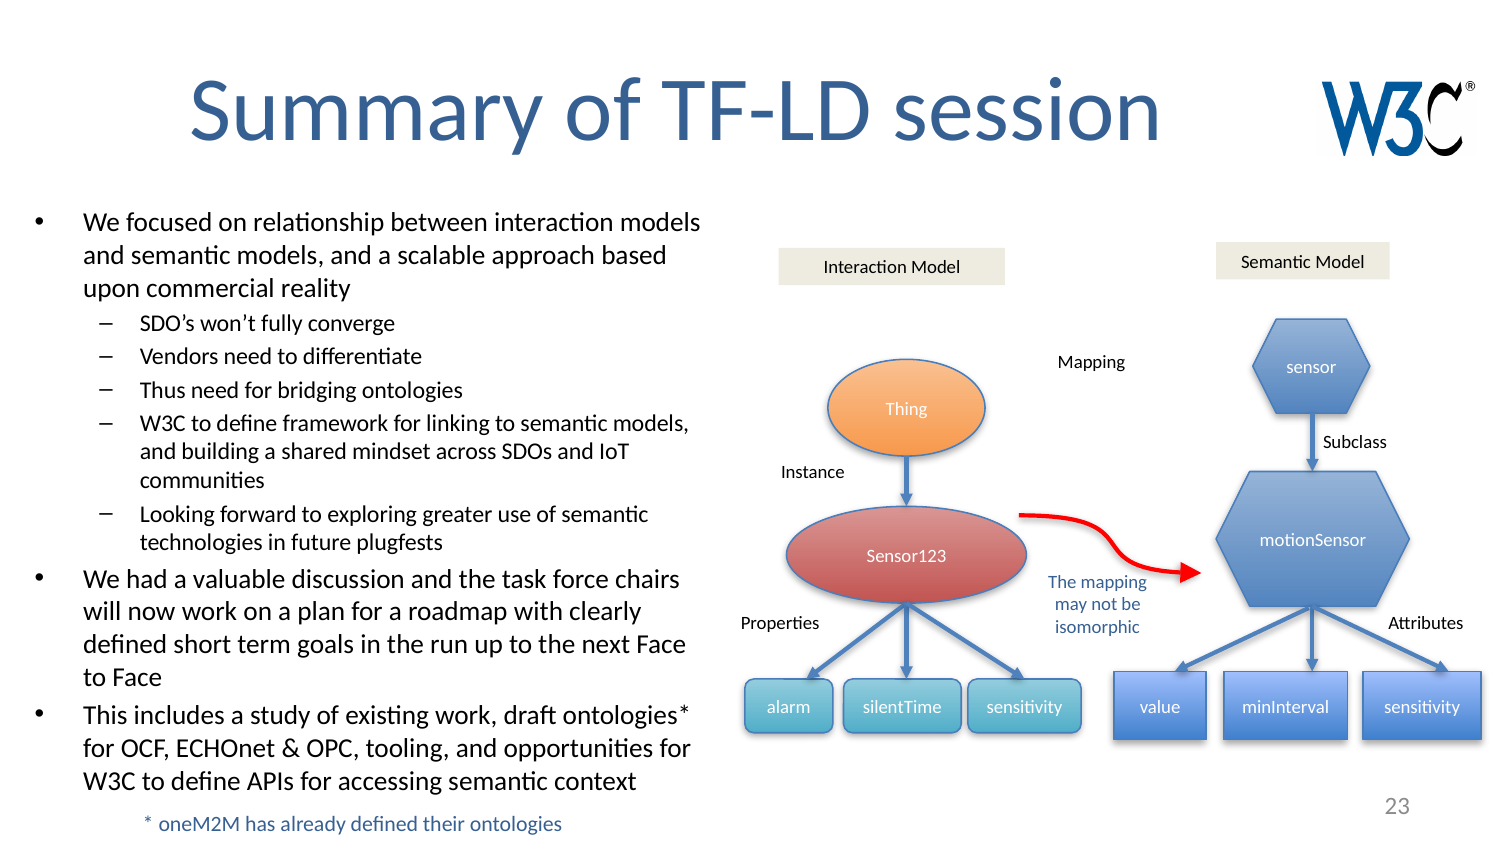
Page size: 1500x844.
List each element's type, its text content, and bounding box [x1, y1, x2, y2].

picture [1315, 81, 1477, 156]
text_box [724, 241, 1482, 740]
title Summary of TF-LD session [75, 33, 1280, 175]
slide_number 23 [1074, 782, 1425, 827]
text_box * oneM2M has already defined their ontologies [127, 801, 578, 843]
list We focused on relationship between interaction models and semantic models, and a scalable approach based upon commercial reality SDO’s won’t fully converge Vendors need to differentiate Thus need for bridging ontologies W3C to define framework for linking to semantic models, and building a shared mindset across SDOs and IoT communities Looking forward to exploring greater use of semantic technologies in future plugfests We had a valuable discussion and the task force chairs will now work on a plan for a roadmap with clearly defined short term goals in the run up to the next Face to Face This includes a study of existing work, draft ontologies* for OCF, ECHOnet & OPC, tooling, and opportunities for W3C to define APIs for accessing semantic context [19, 196, 720, 827]
